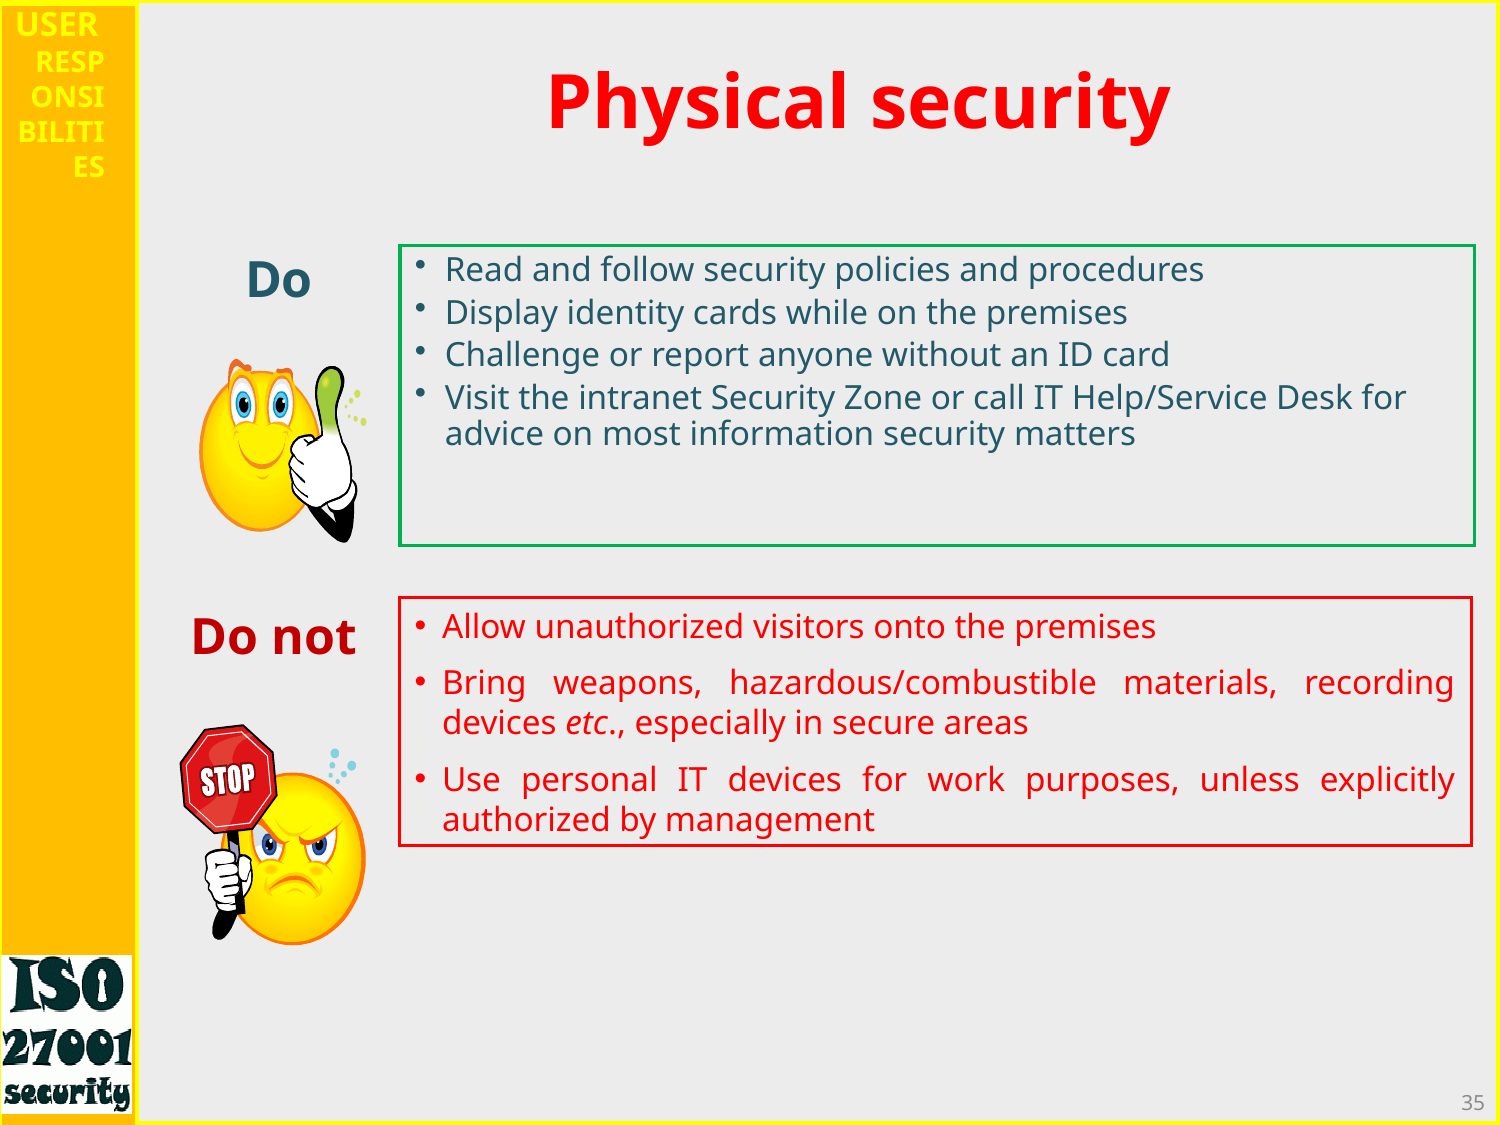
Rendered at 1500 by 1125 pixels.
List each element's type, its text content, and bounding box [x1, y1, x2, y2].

slide_number 35 [1149, 1073, 1500, 1125]
picture [1, 955, 132, 1114]
text_box USER RESPONSIBILITIES [0, 0, 120, 191]
text_box Read and follow security policies and procedures Display identity cards while on the premises Challenge or report anyone without an ID card Visit the intranet Security Zone or call IT Help/Service Desk for advice on most information security matters [399, 245, 1475, 546]
text_box Do [217, 240, 328, 316]
picture [178, 723, 367, 947]
text_box Physical security [492, 45, 1225, 151]
text_box Allow unauthorized visitors onto the premises Bring weapons, hazardous/combustible materials, recording devices etc., especially in secure areas Use personal IT devices for work purposes, unless explicitly authorized by management [399, 597, 1472, 846]
text_box Do not [162, 597, 373, 673]
picture [198, 358, 367, 544]
